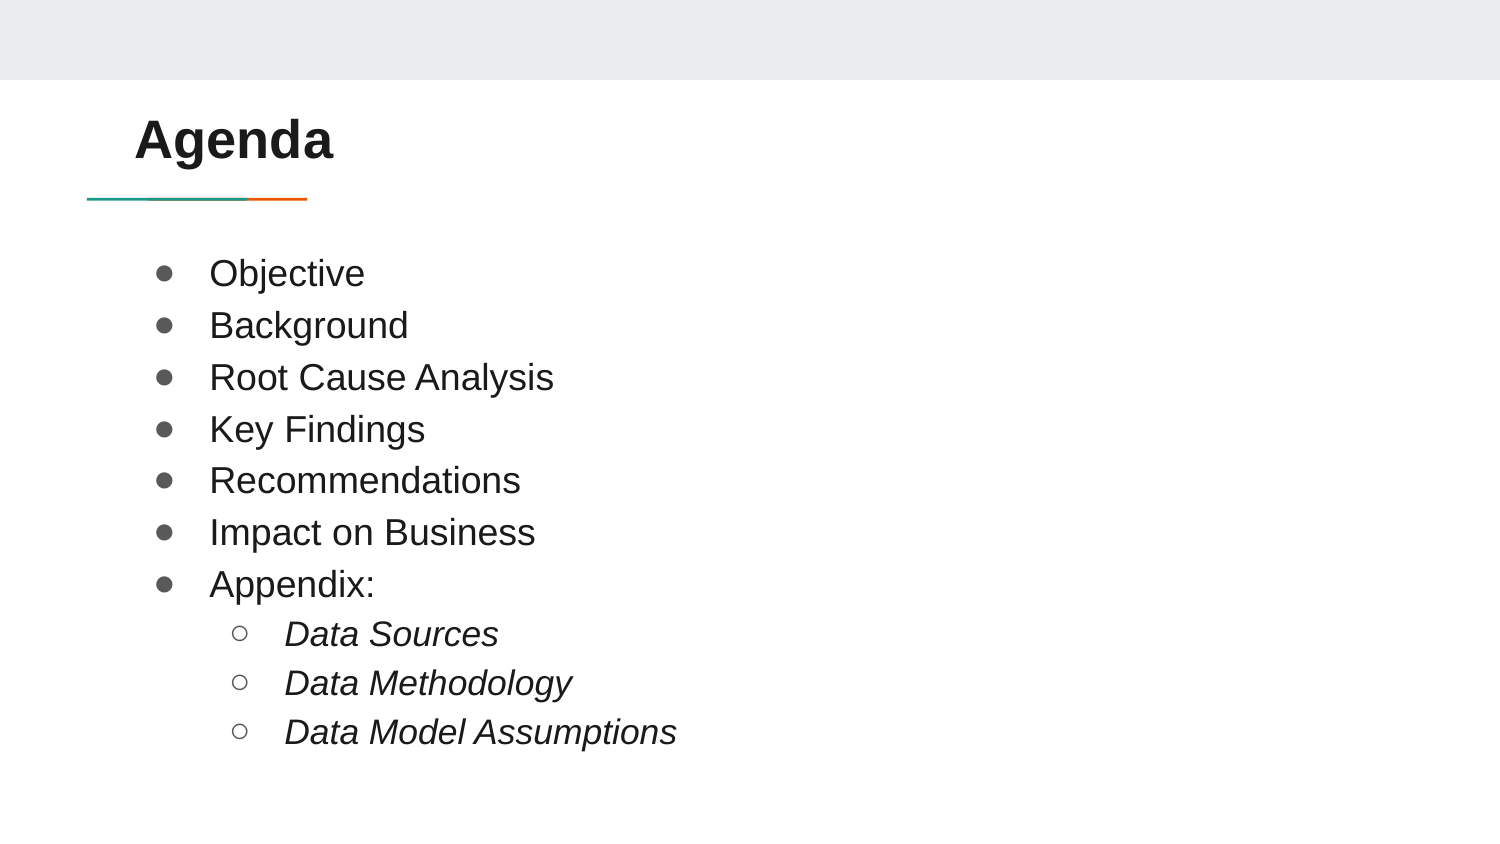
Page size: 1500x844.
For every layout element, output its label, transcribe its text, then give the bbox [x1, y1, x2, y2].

title Agenda [119, 89, 1381, 190]
list Objective Background Root Cause Analysis Key Findings Recommendations Impact on Business Appendix: Data Sources Data Methodology Data Model Assumptions [119, 227, 1301, 805]
